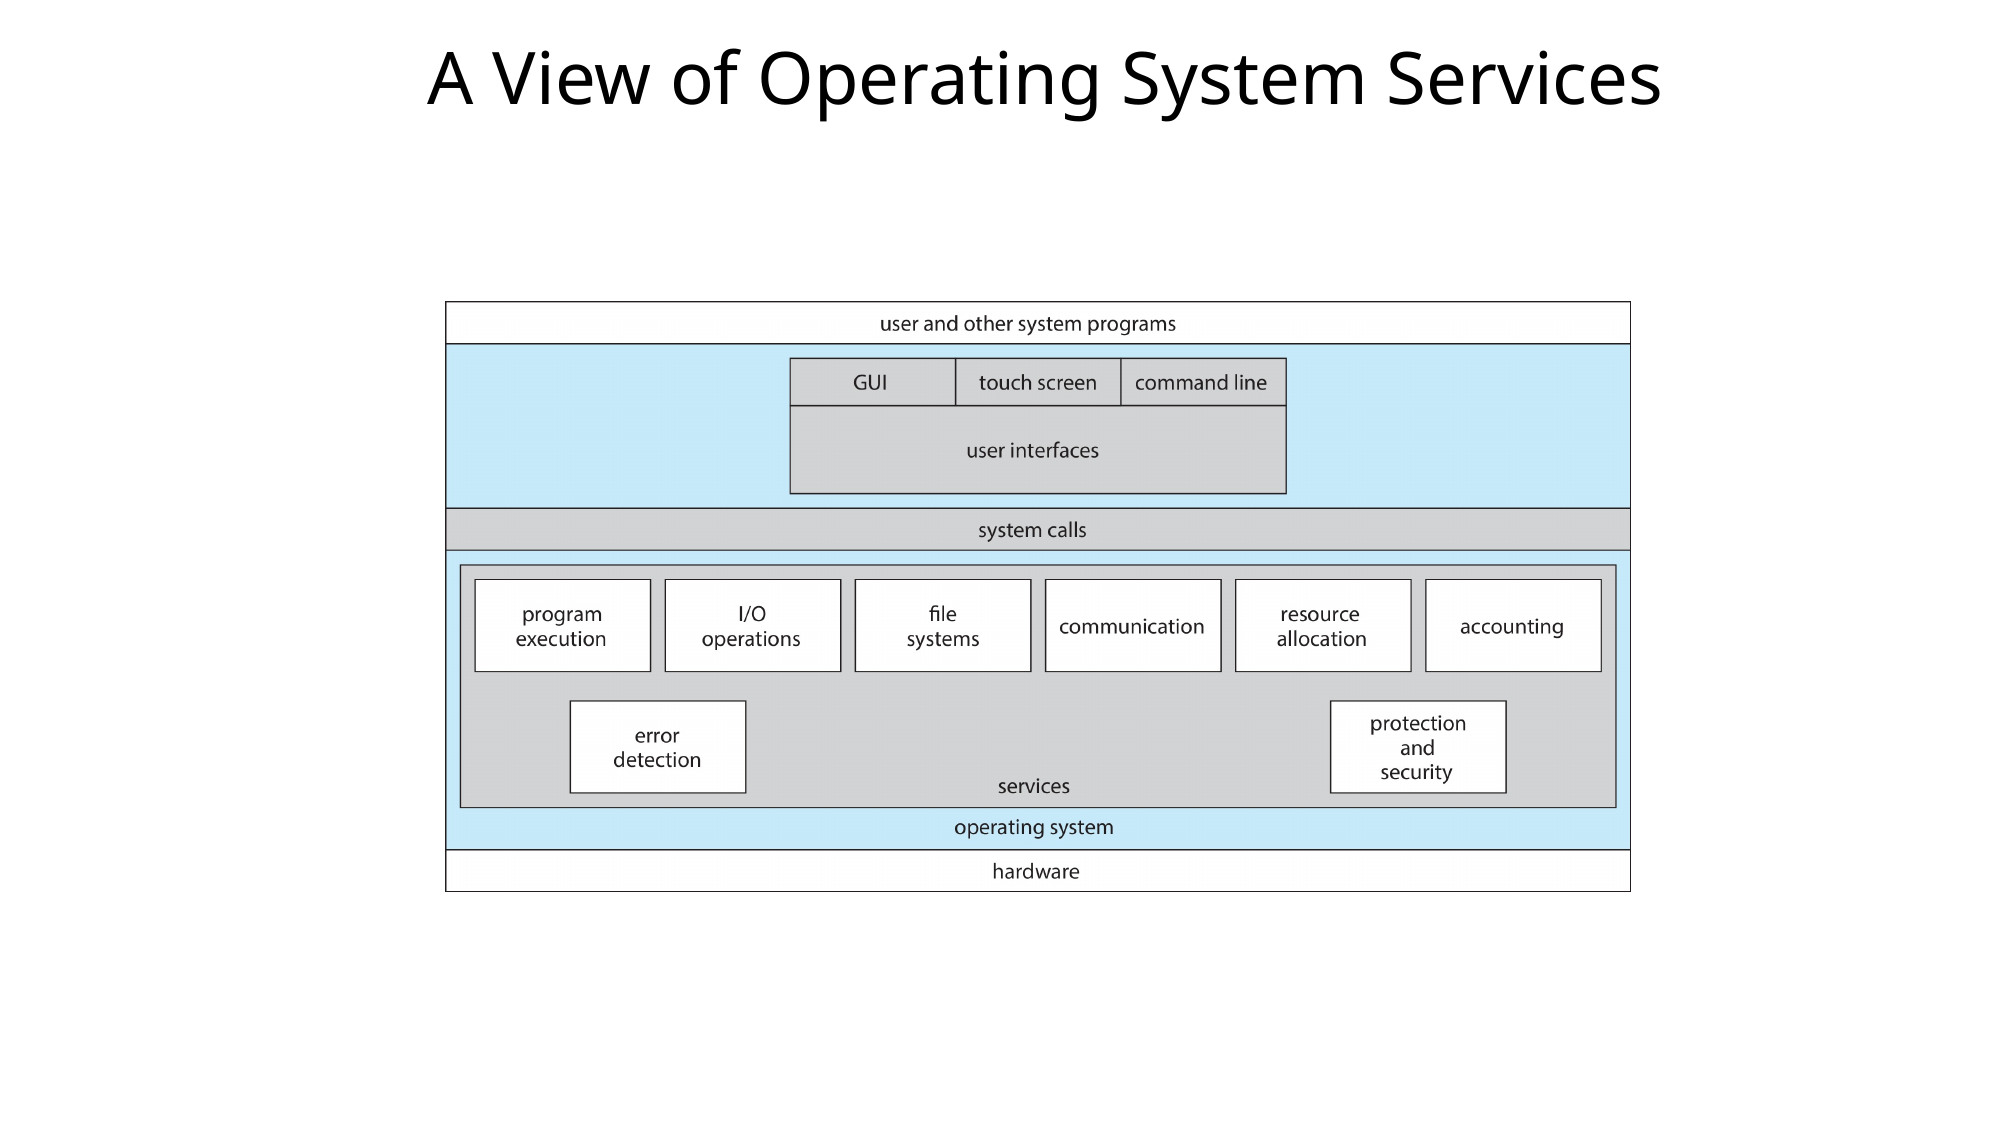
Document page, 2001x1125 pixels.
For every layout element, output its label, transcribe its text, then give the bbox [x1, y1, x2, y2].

title A View of Operating System Services [412, 33, 1712, 129]
picture [445, 300, 1631, 892]
